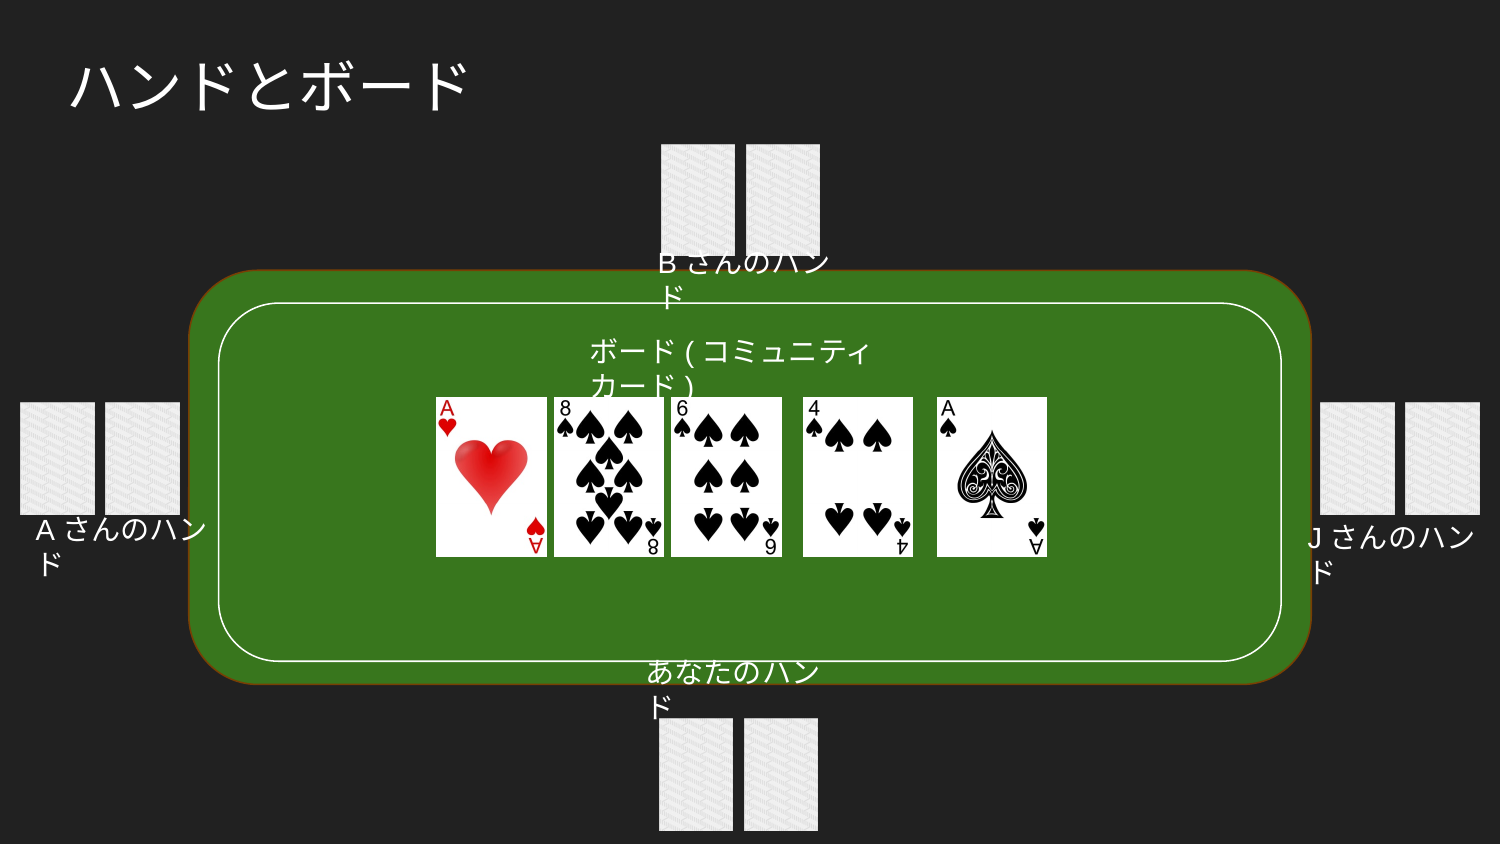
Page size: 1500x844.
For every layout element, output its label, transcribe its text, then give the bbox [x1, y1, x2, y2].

picture [658, 718, 733, 831]
text_box Bさんのハンド [642, 259, 859, 300]
title ハンドとボード [51, 35, 1449, 130]
picture [20, 402, 95, 515]
picture [105, 402, 180, 515]
picture [743, 718, 818, 831]
picture [937, 397, 1048, 558]
text_box [218, 303, 1282, 662]
picture [554, 397, 665, 558]
text_box ボード(コミュニティカード) [574, 347, 925, 388]
picture [803, 397, 914, 558]
text_box [188, 270, 1312, 685]
picture [671, 397, 782, 558]
text_box あなたのハンド [630, 668, 847, 710]
picture [745, 143, 820, 256]
picture [660, 143, 735, 256]
picture [1405, 402, 1480, 515]
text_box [433, 400, 783, 562]
picture [436, 397, 547, 558]
text_box Aさんのハンド [20, 526, 237, 567]
picture [1320, 402, 1395, 515]
text_box Jさんのハンド [1292, 534, 1500, 575]
